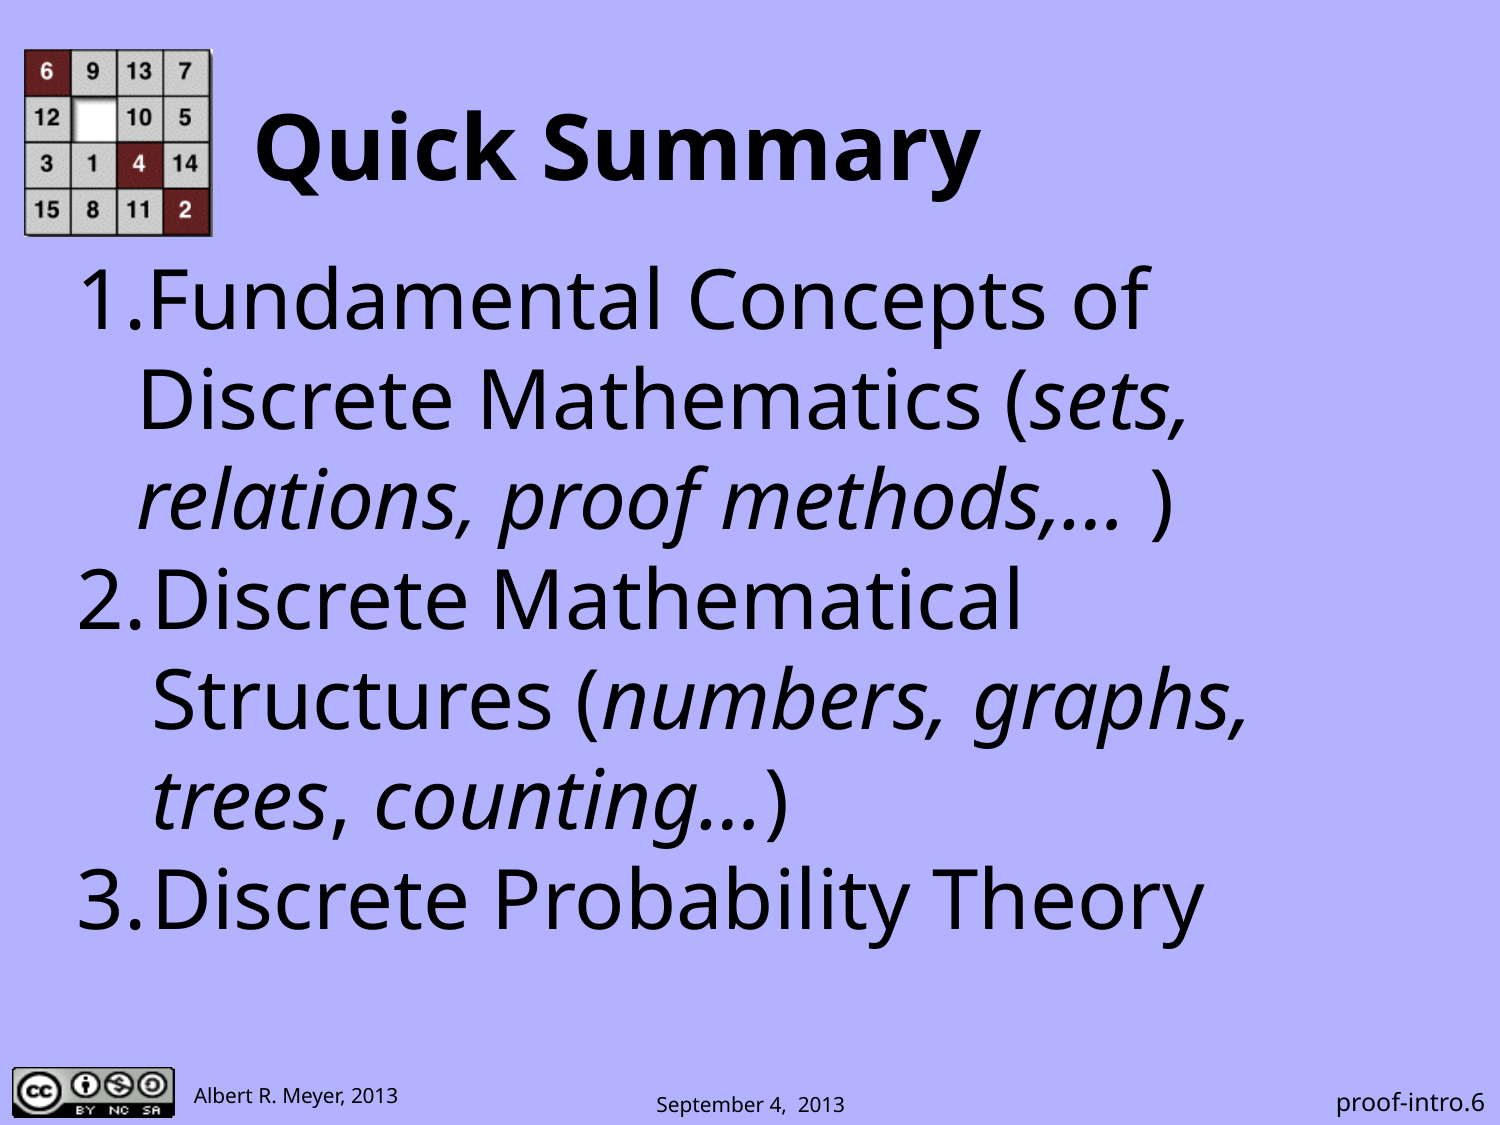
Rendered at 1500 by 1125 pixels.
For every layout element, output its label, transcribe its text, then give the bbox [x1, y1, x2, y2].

slide_number proof-intro.6 [1261, 1074, 1500, 1125]
picture [24, 49, 213, 237]
title Quick Summary [237, 49, 1476, 238]
picture [12, 1067, 175, 1118]
text_box Fundamental Concepts of Discrete Mathematics (sets, relations, proof methods,… ) Discrete Mathematical Structures (numbers, graphs, trees, counting…) Discrete Probability Theory [61, 239, 1452, 954]
